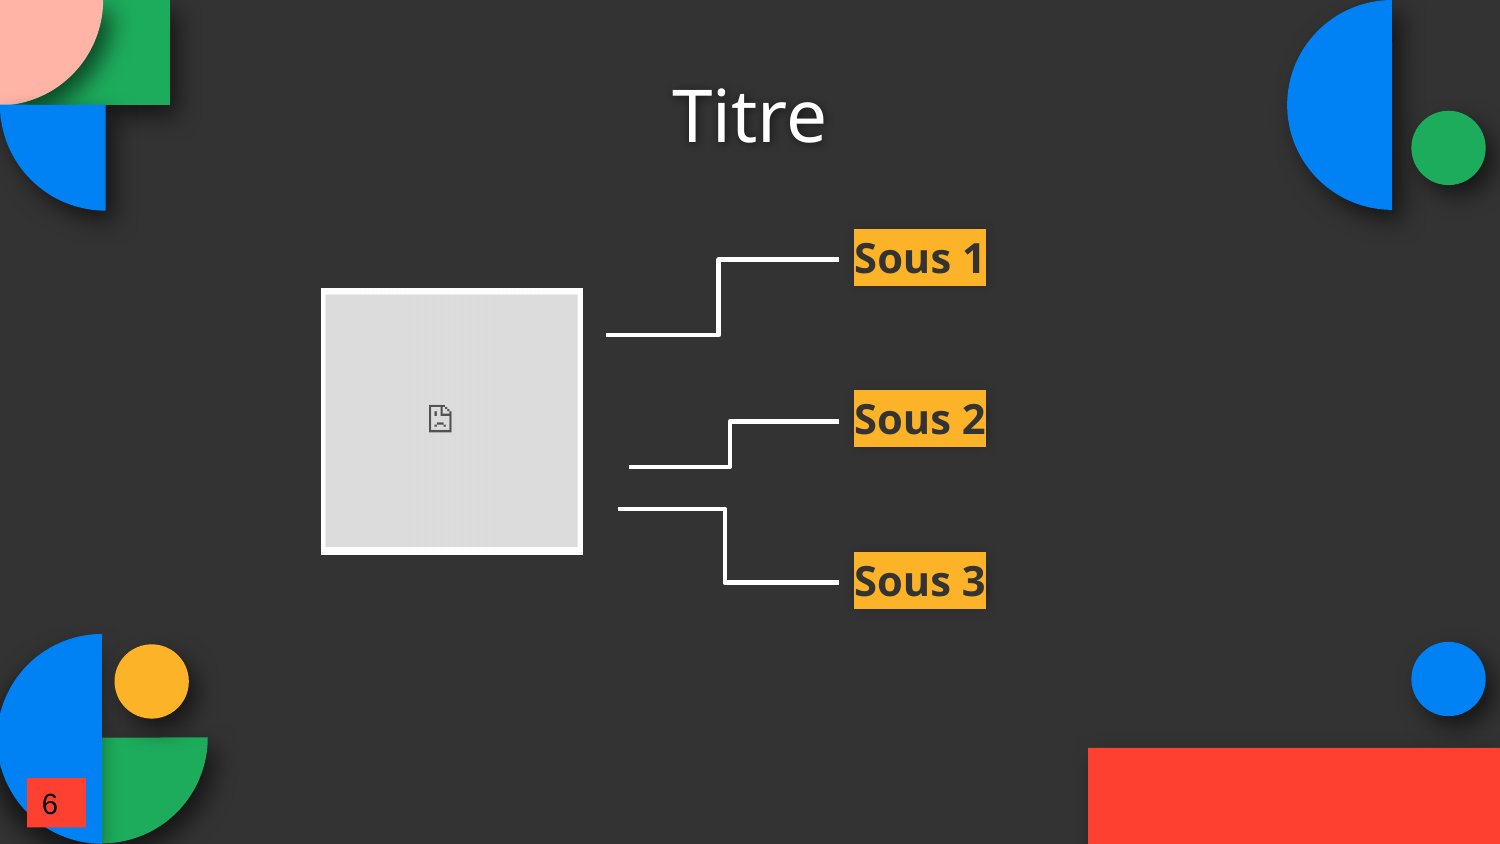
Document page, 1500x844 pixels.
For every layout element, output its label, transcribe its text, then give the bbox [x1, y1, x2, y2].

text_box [605, 259, 840, 336]
title Titre [118, 66, 1382, 161]
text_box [628, 421, 840, 468]
title Sous 3 [839, 539, 1281, 627]
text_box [618, 508, 840, 584]
title Sous 2 [839, 378, 1306, 465]
picture [320, 288, 583, 555]
title Sous 1 [839, 216, 1165, 304]
text_box 6 [27, 777, 86, 828]
